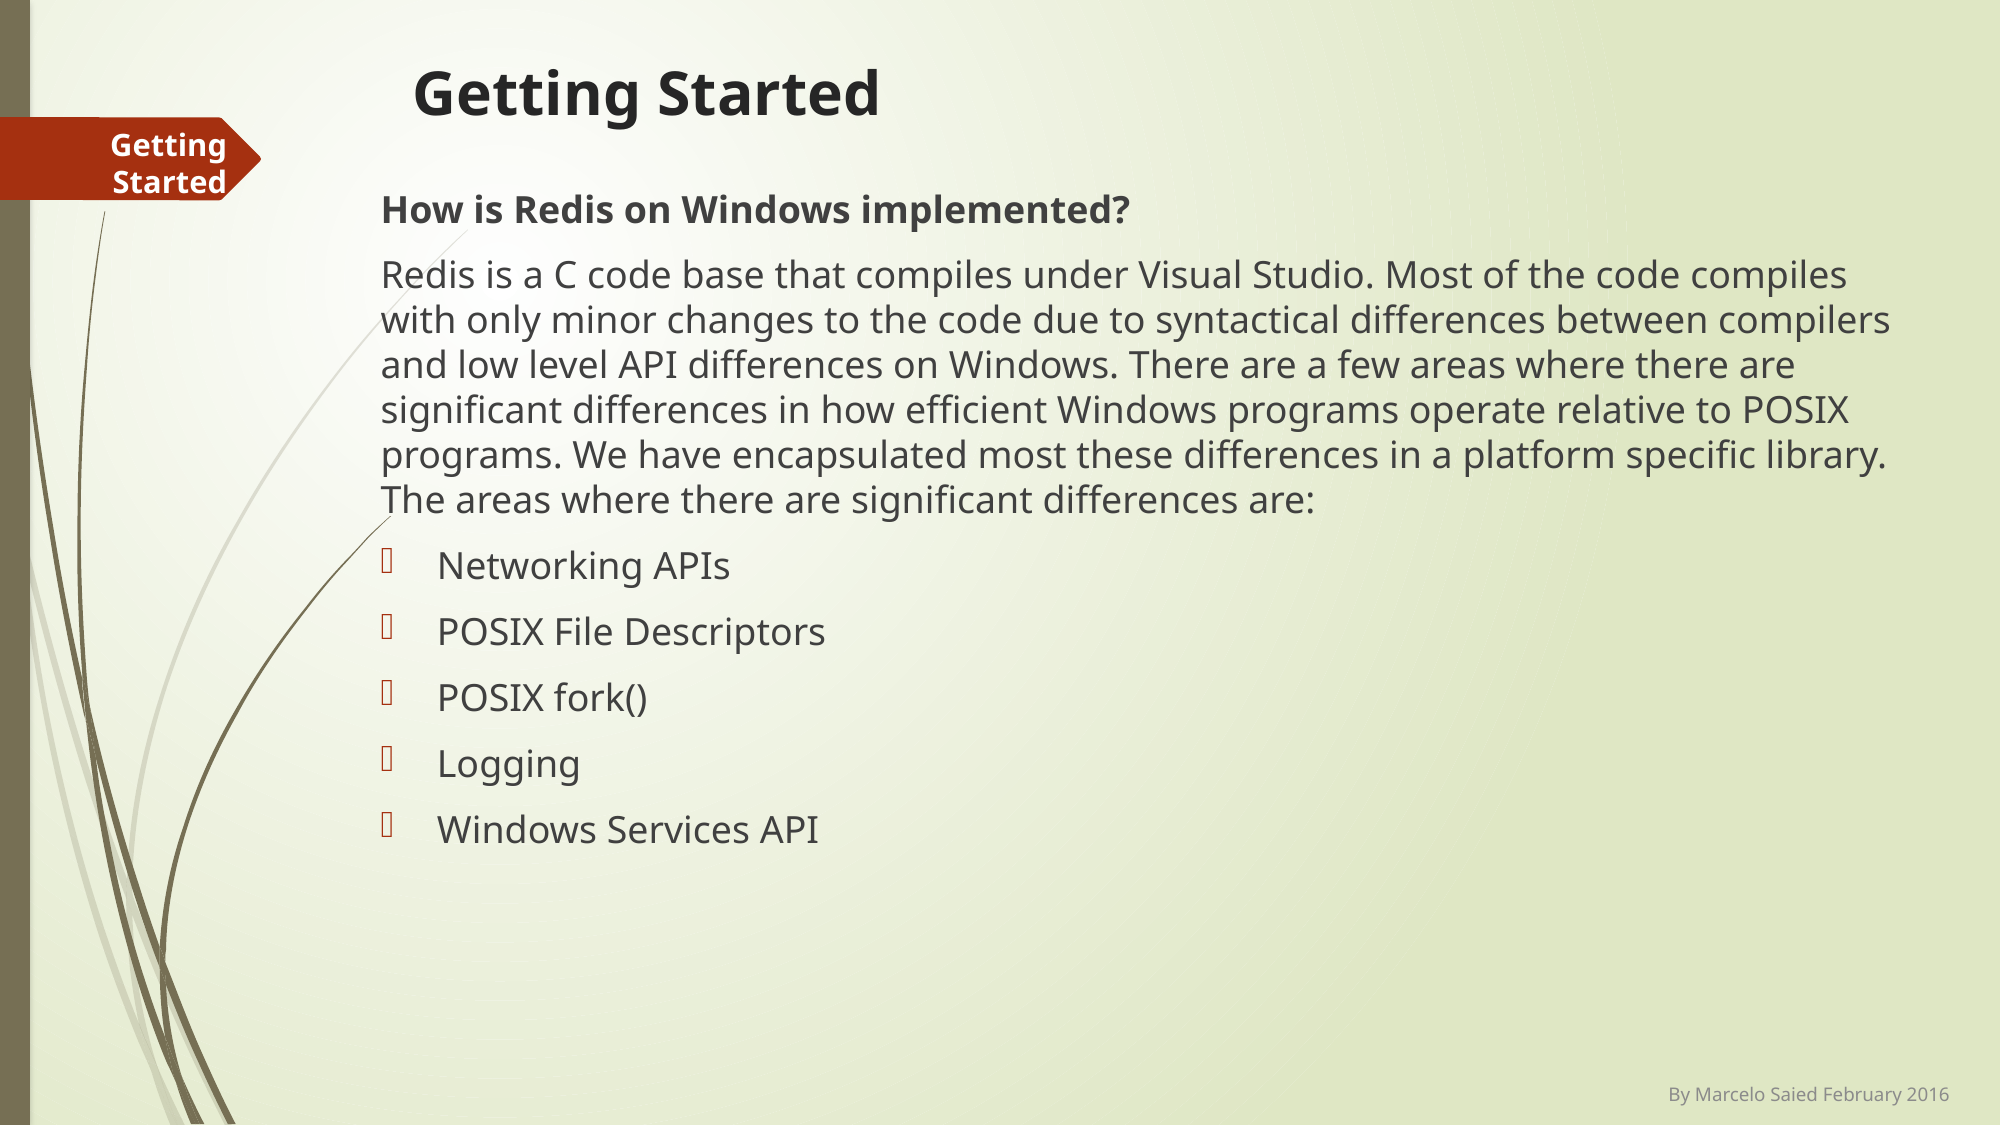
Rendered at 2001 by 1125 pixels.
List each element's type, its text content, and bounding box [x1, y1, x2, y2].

list How is Redis on Windows implemented? Redis is a C code base that compiles under Visual Studio. Most of the code compiles with only minor changes to the code due to syntactical differences between compilers and low level API differences on Windows. There are a few areas where there are significant differences in how efficient Windows programs operate relative to POSIX programs. We have encapsulated most these differences in a platform specific library. The areas where there are significant differences are: Networking APIs POSIX File Descriptors POSIX fork() Logging Windows Services API [365, 178, 1921, 1066]
slide_number Getting Started [0, 117, 243, 208]
title Getting Started [397, 47, 1457, 136]
footer By Marcelo Saied February 2016 [1653, 1065, 2000, 1125]
